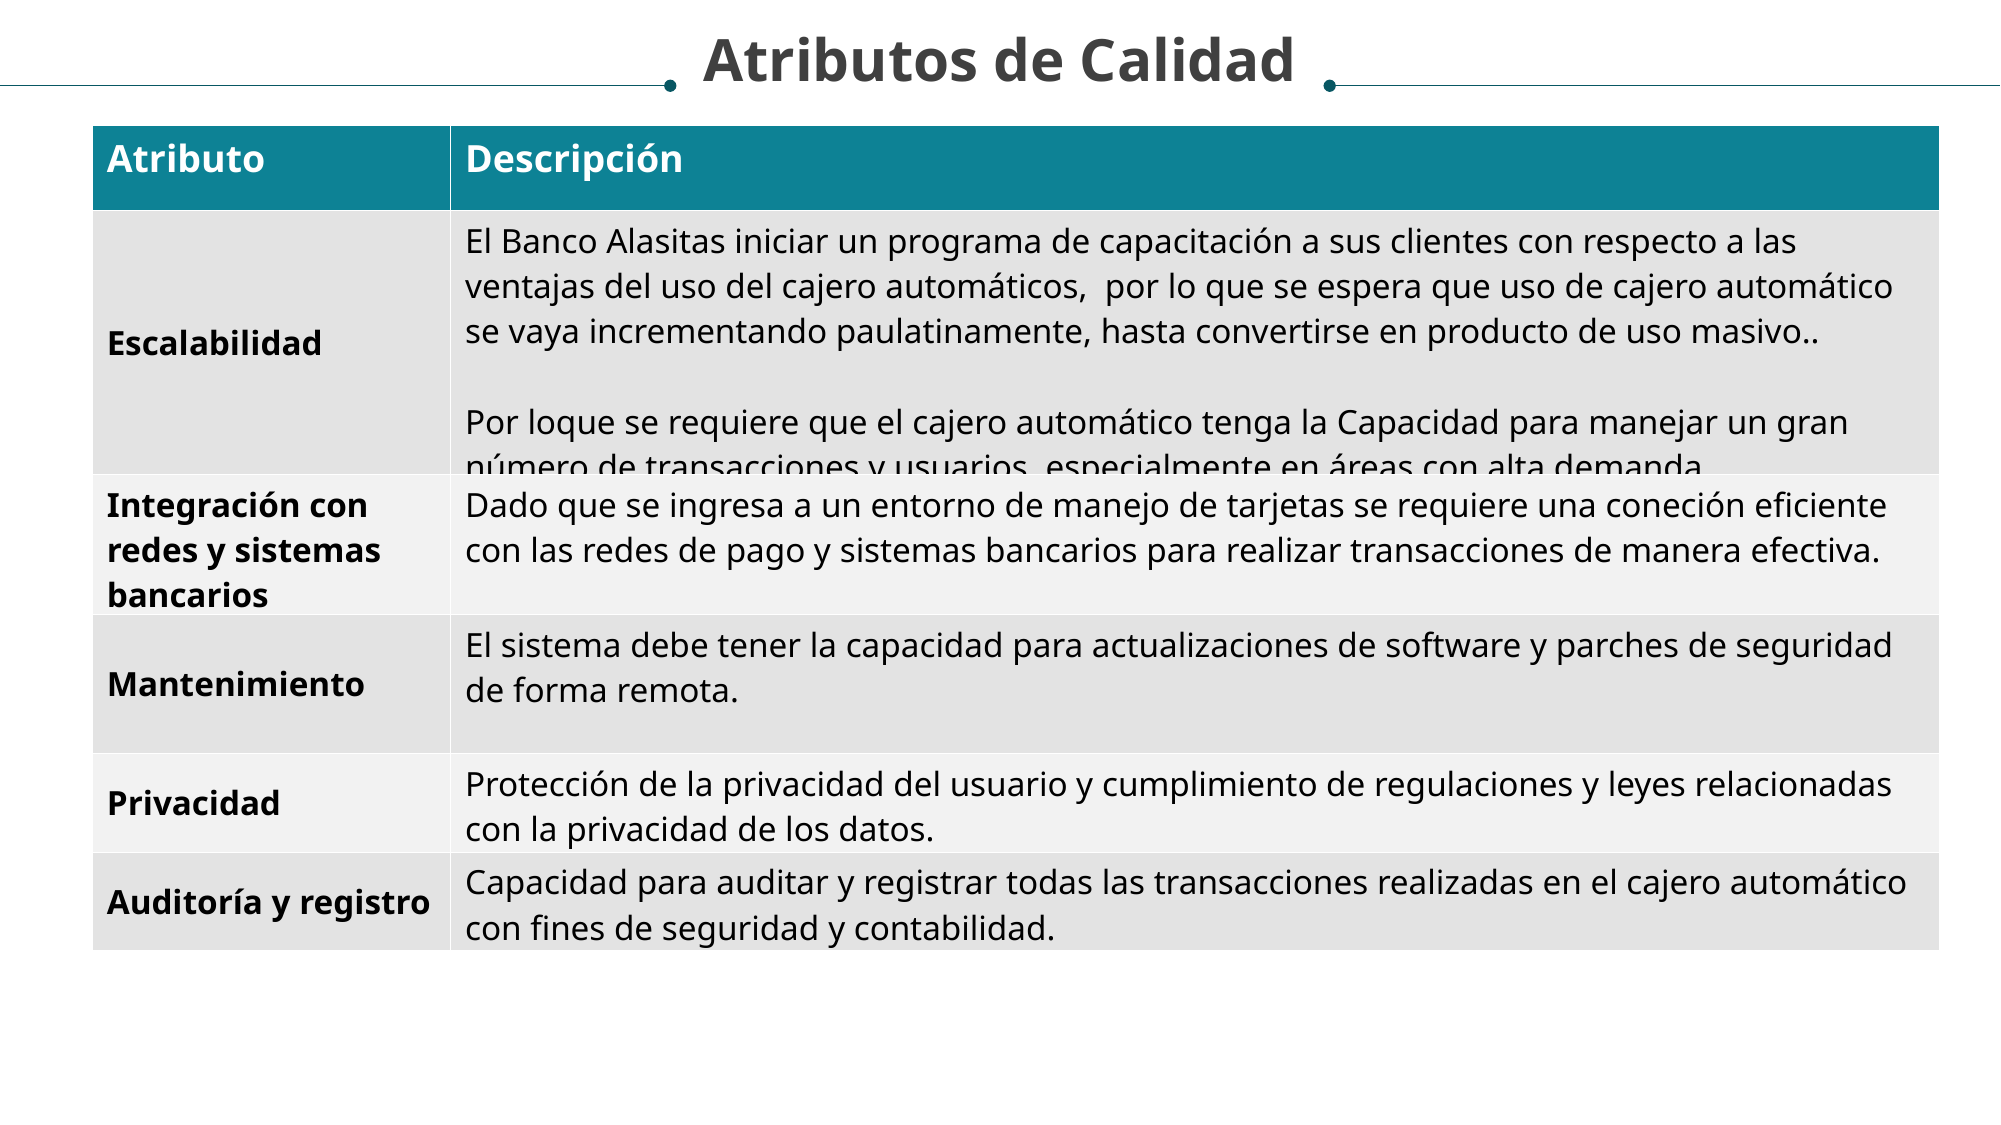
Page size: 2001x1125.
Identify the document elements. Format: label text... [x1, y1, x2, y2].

table_cell El Banco Alasitas iniciar un programa de capacitación a sus clientes con respecto a las ventajas del uso del cajero automáticos, por lo que se espera que uso de cajero automático se vaya incrementando paulatinamente, hasta convertirse en producto de uso masivo.. Por loque se requiere que el cajero automático tenga la Capacidad para manejar un gran número de transacciones y usuarios, especialmente en áreas con alta demanda. [451, 211, 1939, 474]
table_cell Capacidad para auditar y registrar todas las transacciones realizadas en el cajero automático con fines de seguridad y contabilidad. [451, 853, 1939, 950]
table_header Descripción [451, 126, 1939, 210]
table_cell Auditoría y registro [93, 853, 450, 950]
table_cell El sistema debe tener la capacidad para actualizaciones de software y parches de seguridad de forma remota. [451, 615, 1939, 753]
table_cell Protección de la privacidad del usuario y cumplimiento de regulaciones y leyes relacionadas con la privacidad de los datos. [451, 754, 1939, 852]
text_box Atributos de Calidad [37, 31, 1963, 165]
table_cell Privacidad [93, 754, 450, 852]
table_cell Escalabilidad [93, 211, 450, 474]
table_cell Dado que se ingresa a un entorno de manejo de tarjetas se requiere una coneción eficiente con las redes de pago y sistemas bancarios para realizar transacciones de manera efectiva. [451, 475, 1939, 614]
table_cell Mantenimiento [93, 615, 450, 753]
table_header Atributo [93, 126, 450, 210]
table_cell Integración con redes y sistemas bancarios [93, 475, 450, 614]
